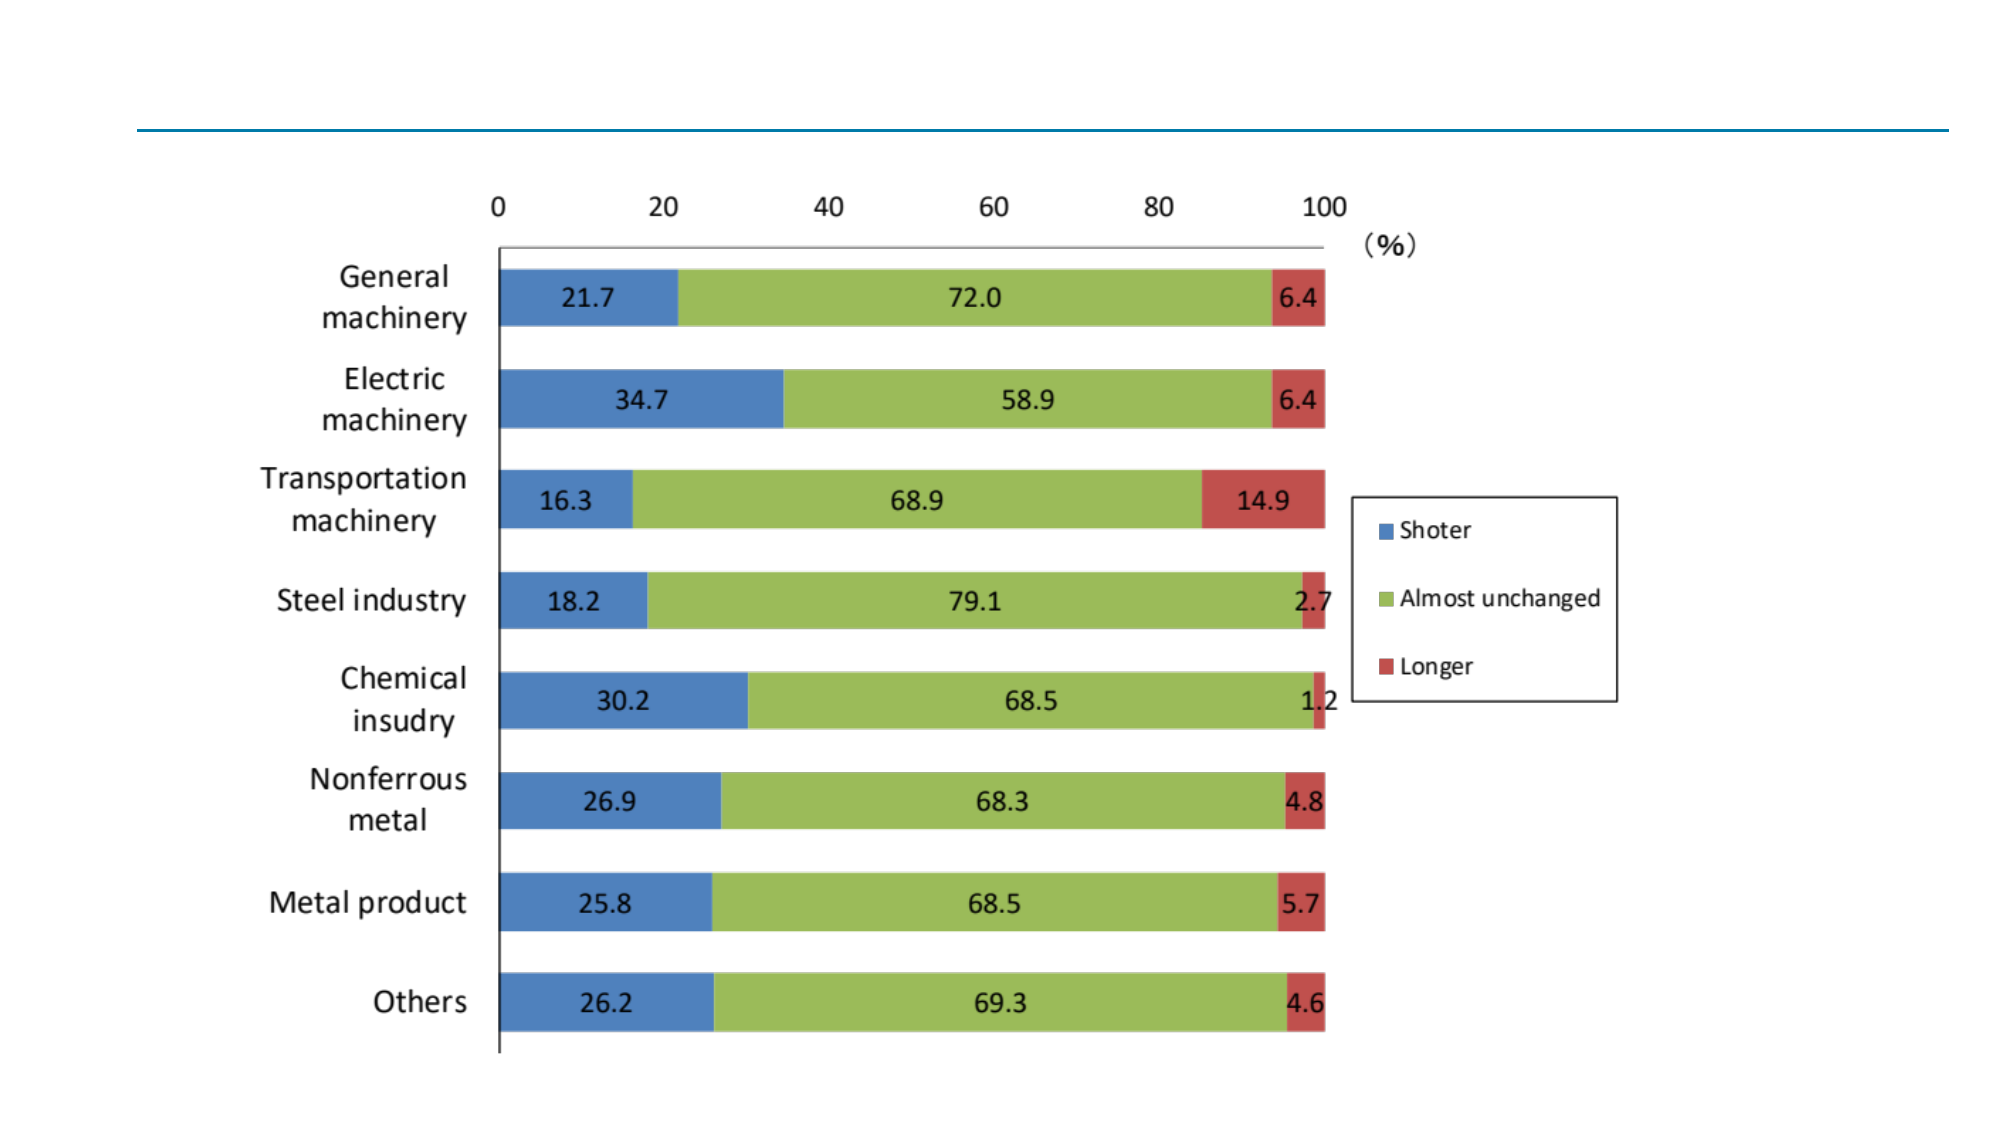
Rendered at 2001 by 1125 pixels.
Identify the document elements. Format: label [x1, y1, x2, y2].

picture [236, 158, 1619, 1061]
